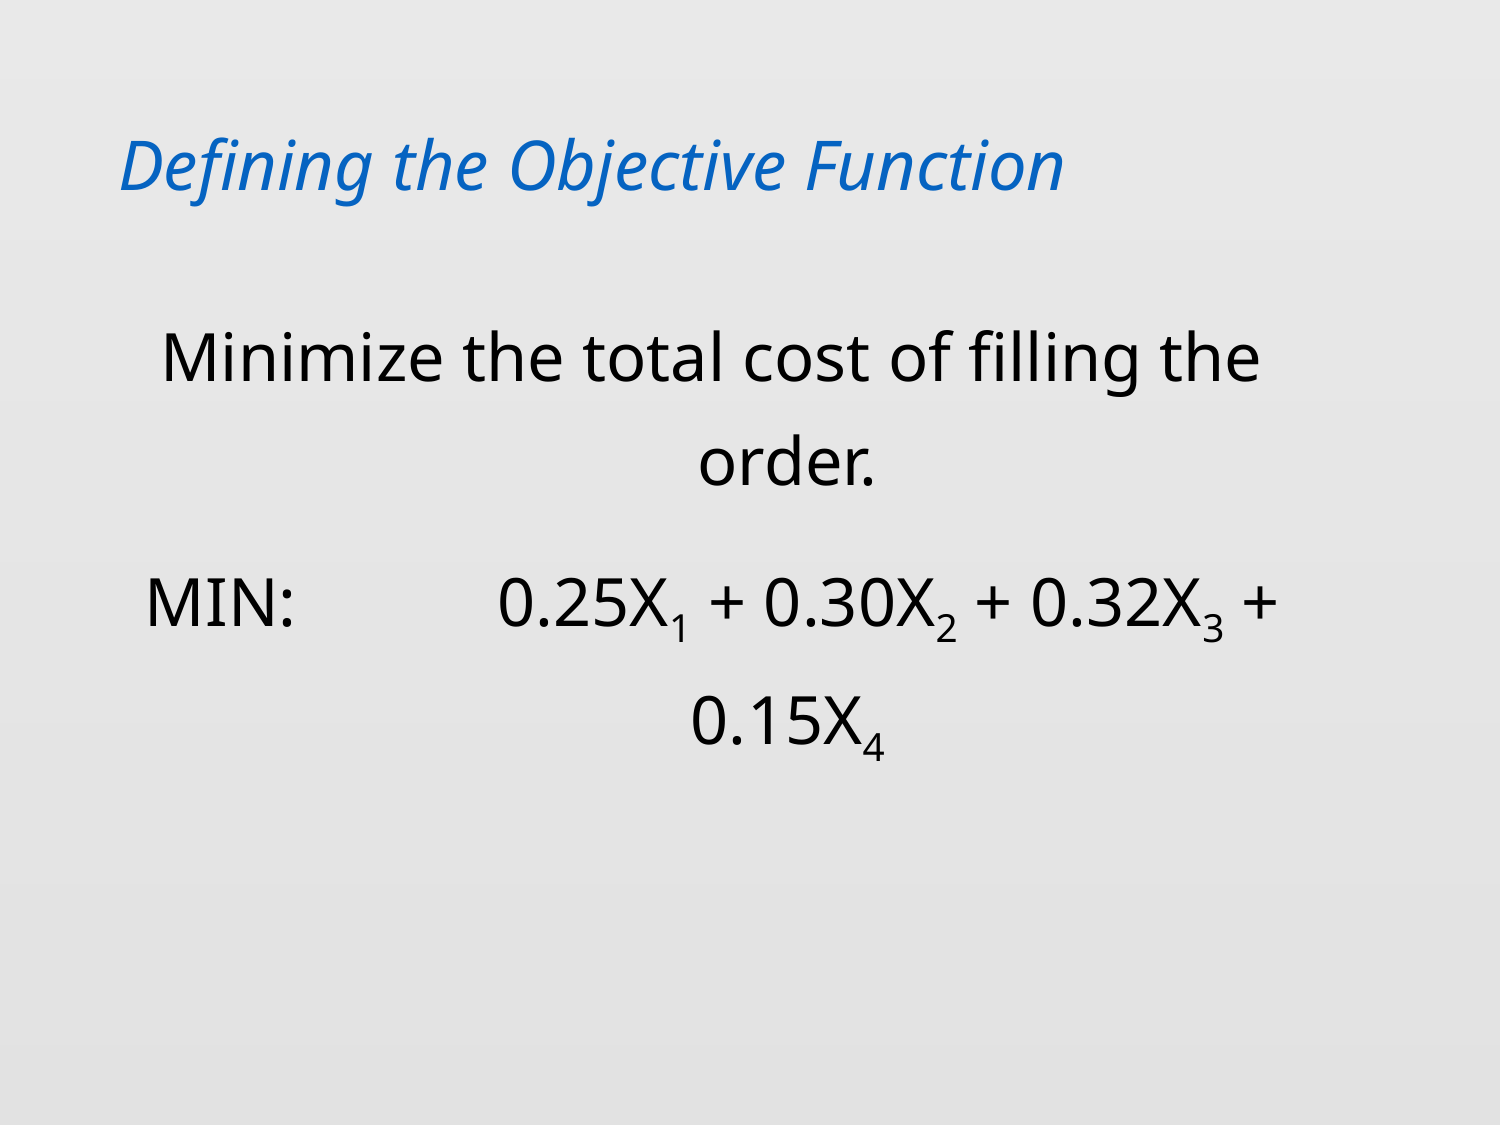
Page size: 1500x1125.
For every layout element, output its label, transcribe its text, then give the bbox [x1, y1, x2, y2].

title Defining the Objective Function [103, 59, 1397, 278]
text_box Minimize the total cost of filling the order. MIN: 0.25X1 + 0.30X2 + 0.32X3 + 0.15X4 [58, 283, 1367, 777]
